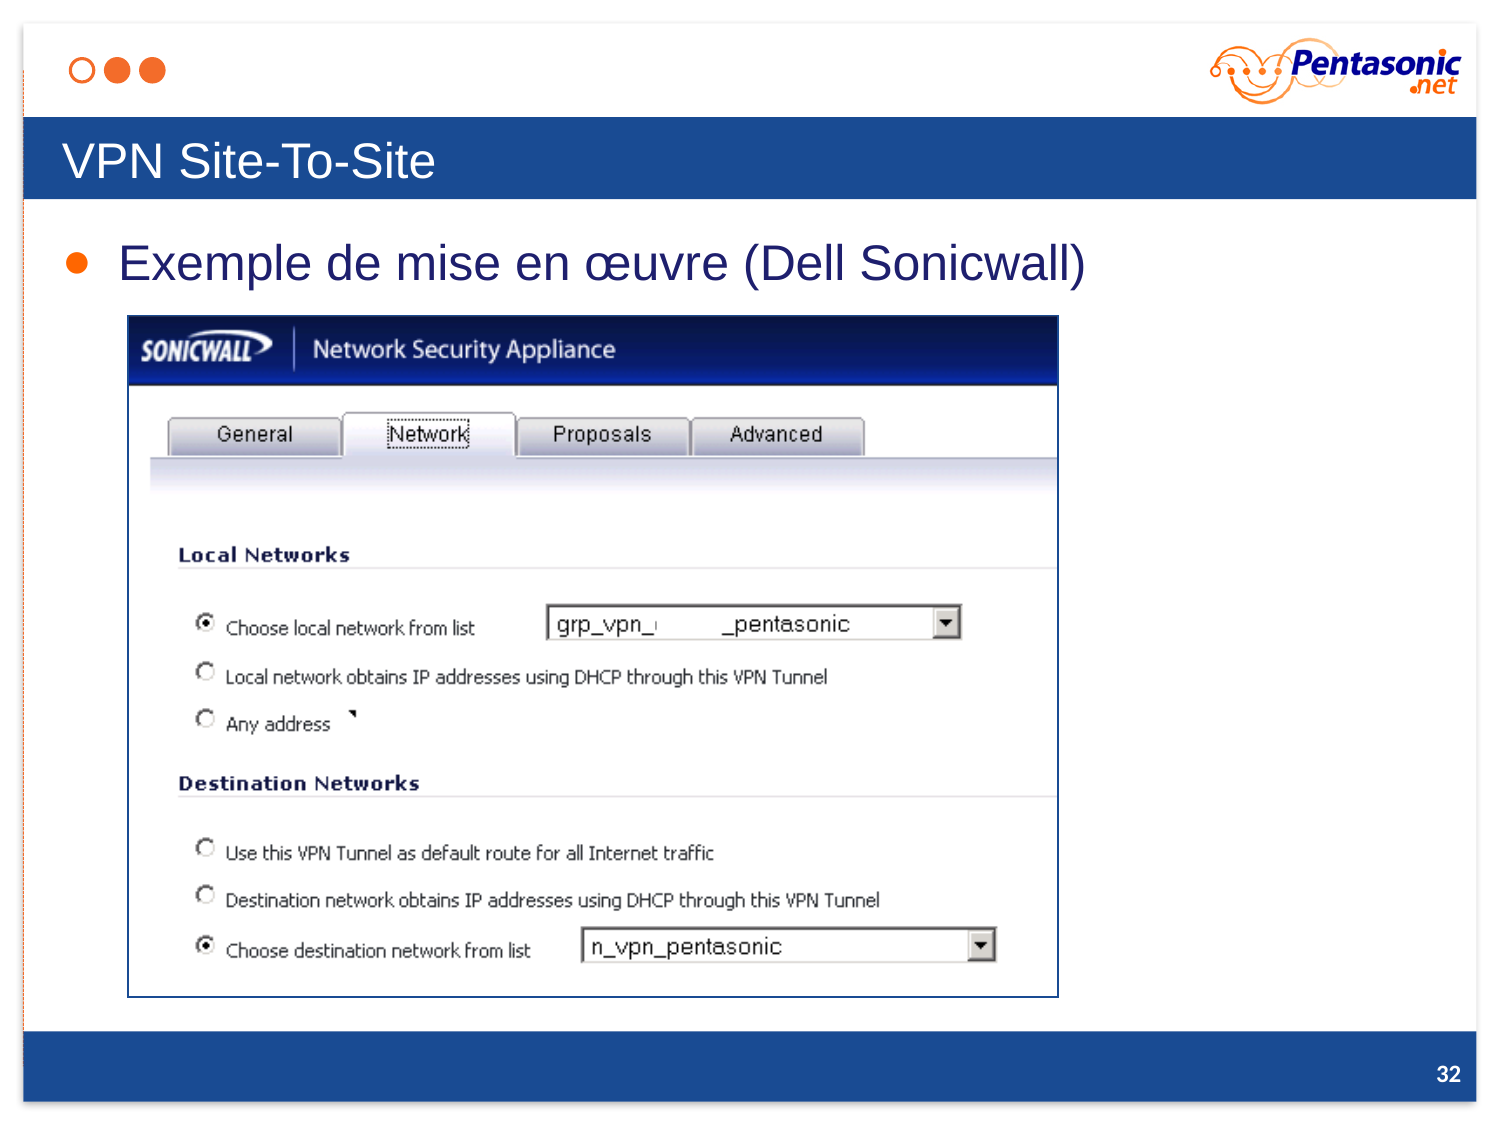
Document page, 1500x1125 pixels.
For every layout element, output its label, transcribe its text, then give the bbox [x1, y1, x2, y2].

picture [128, 316, 1058, 997]
title VPN Site-To-Site [46, 117, 1454, 200]
list Exemple de mise en œuvre (Dell Sonicwall) [46, 222, 1454, 1008]
picture [1207, 35, 1465, 106]
slide_number 32 [1347, 1042, 1477, 1103]
